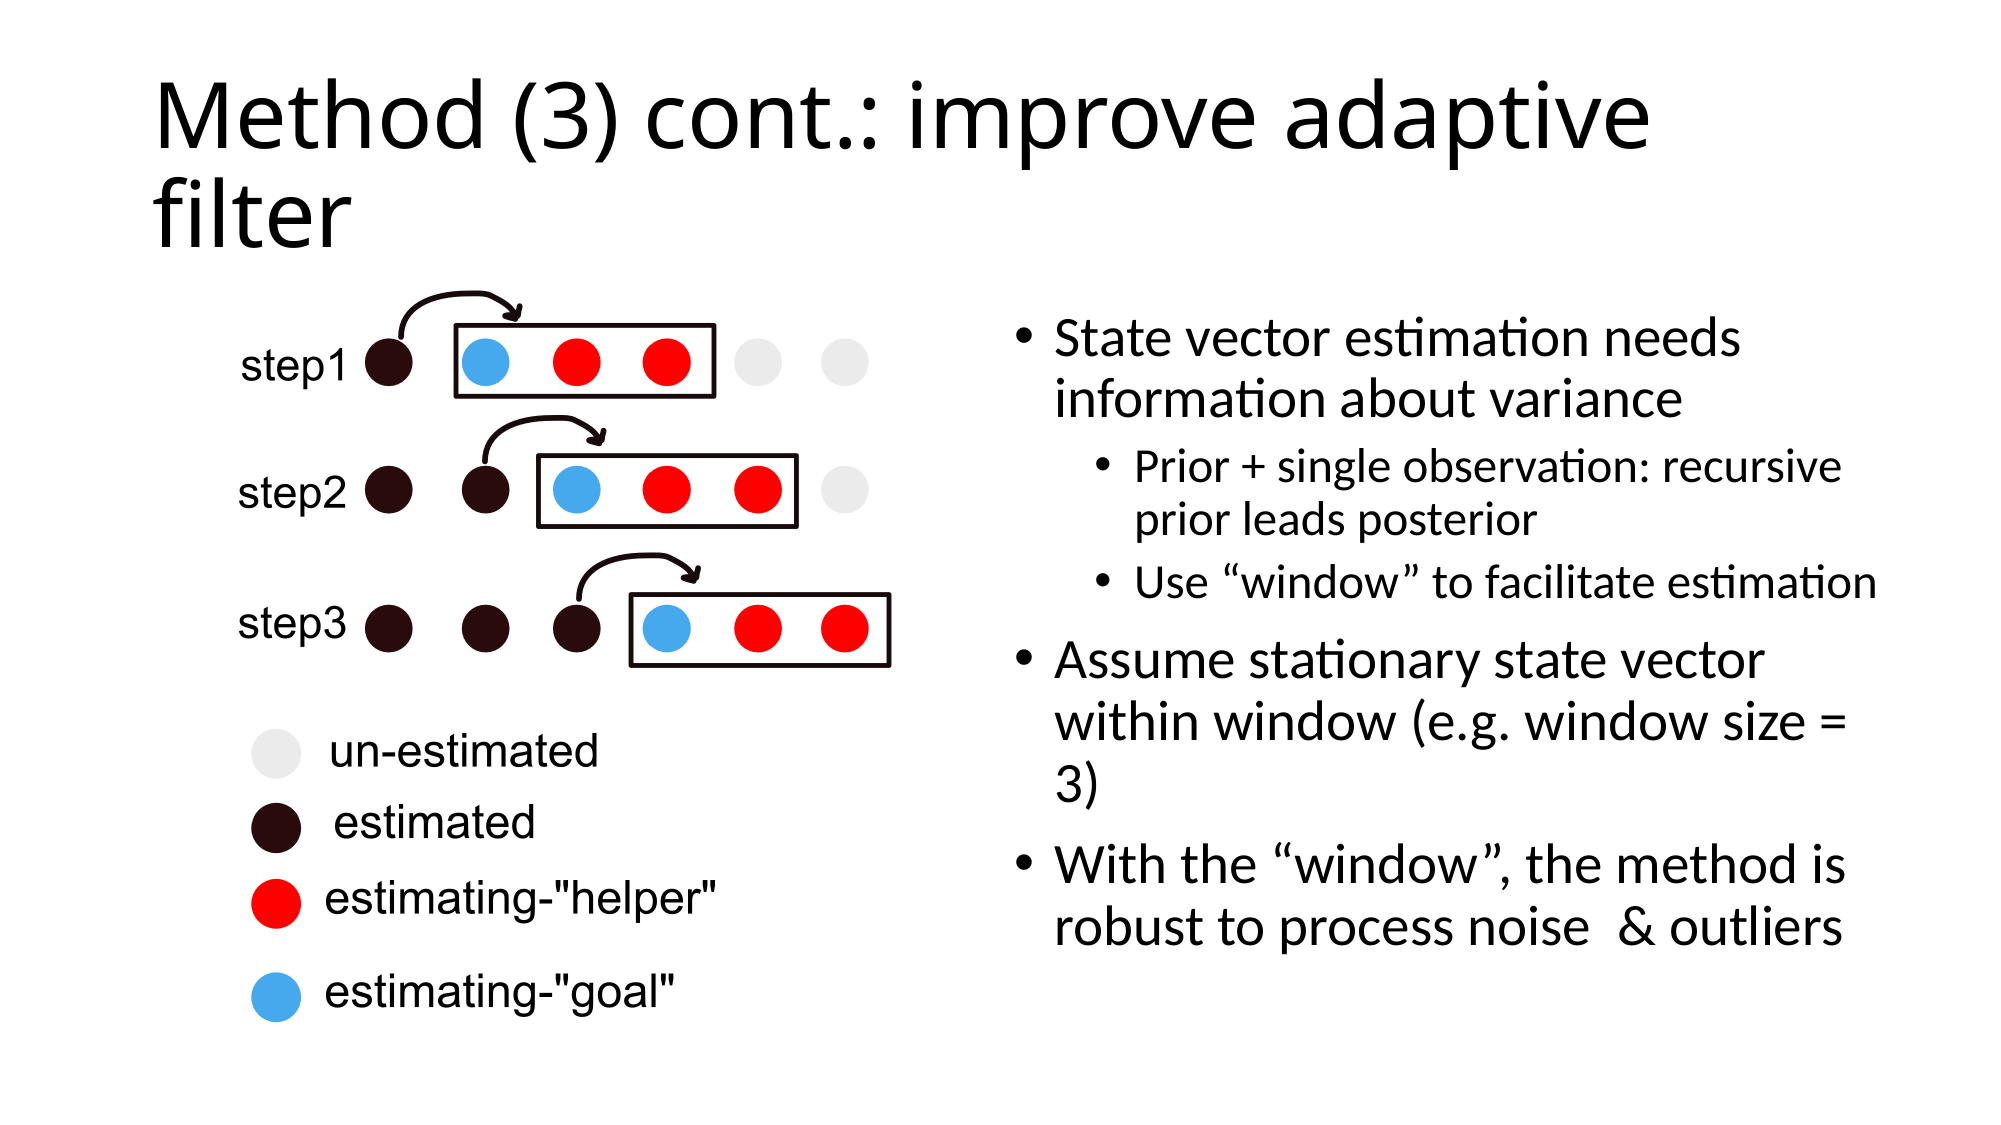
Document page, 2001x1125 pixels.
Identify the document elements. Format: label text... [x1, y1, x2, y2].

title Method (3) cont.: improve adaptive filter [137, 59, 1863, 278]
picture [223, 277, 911, 1089]
